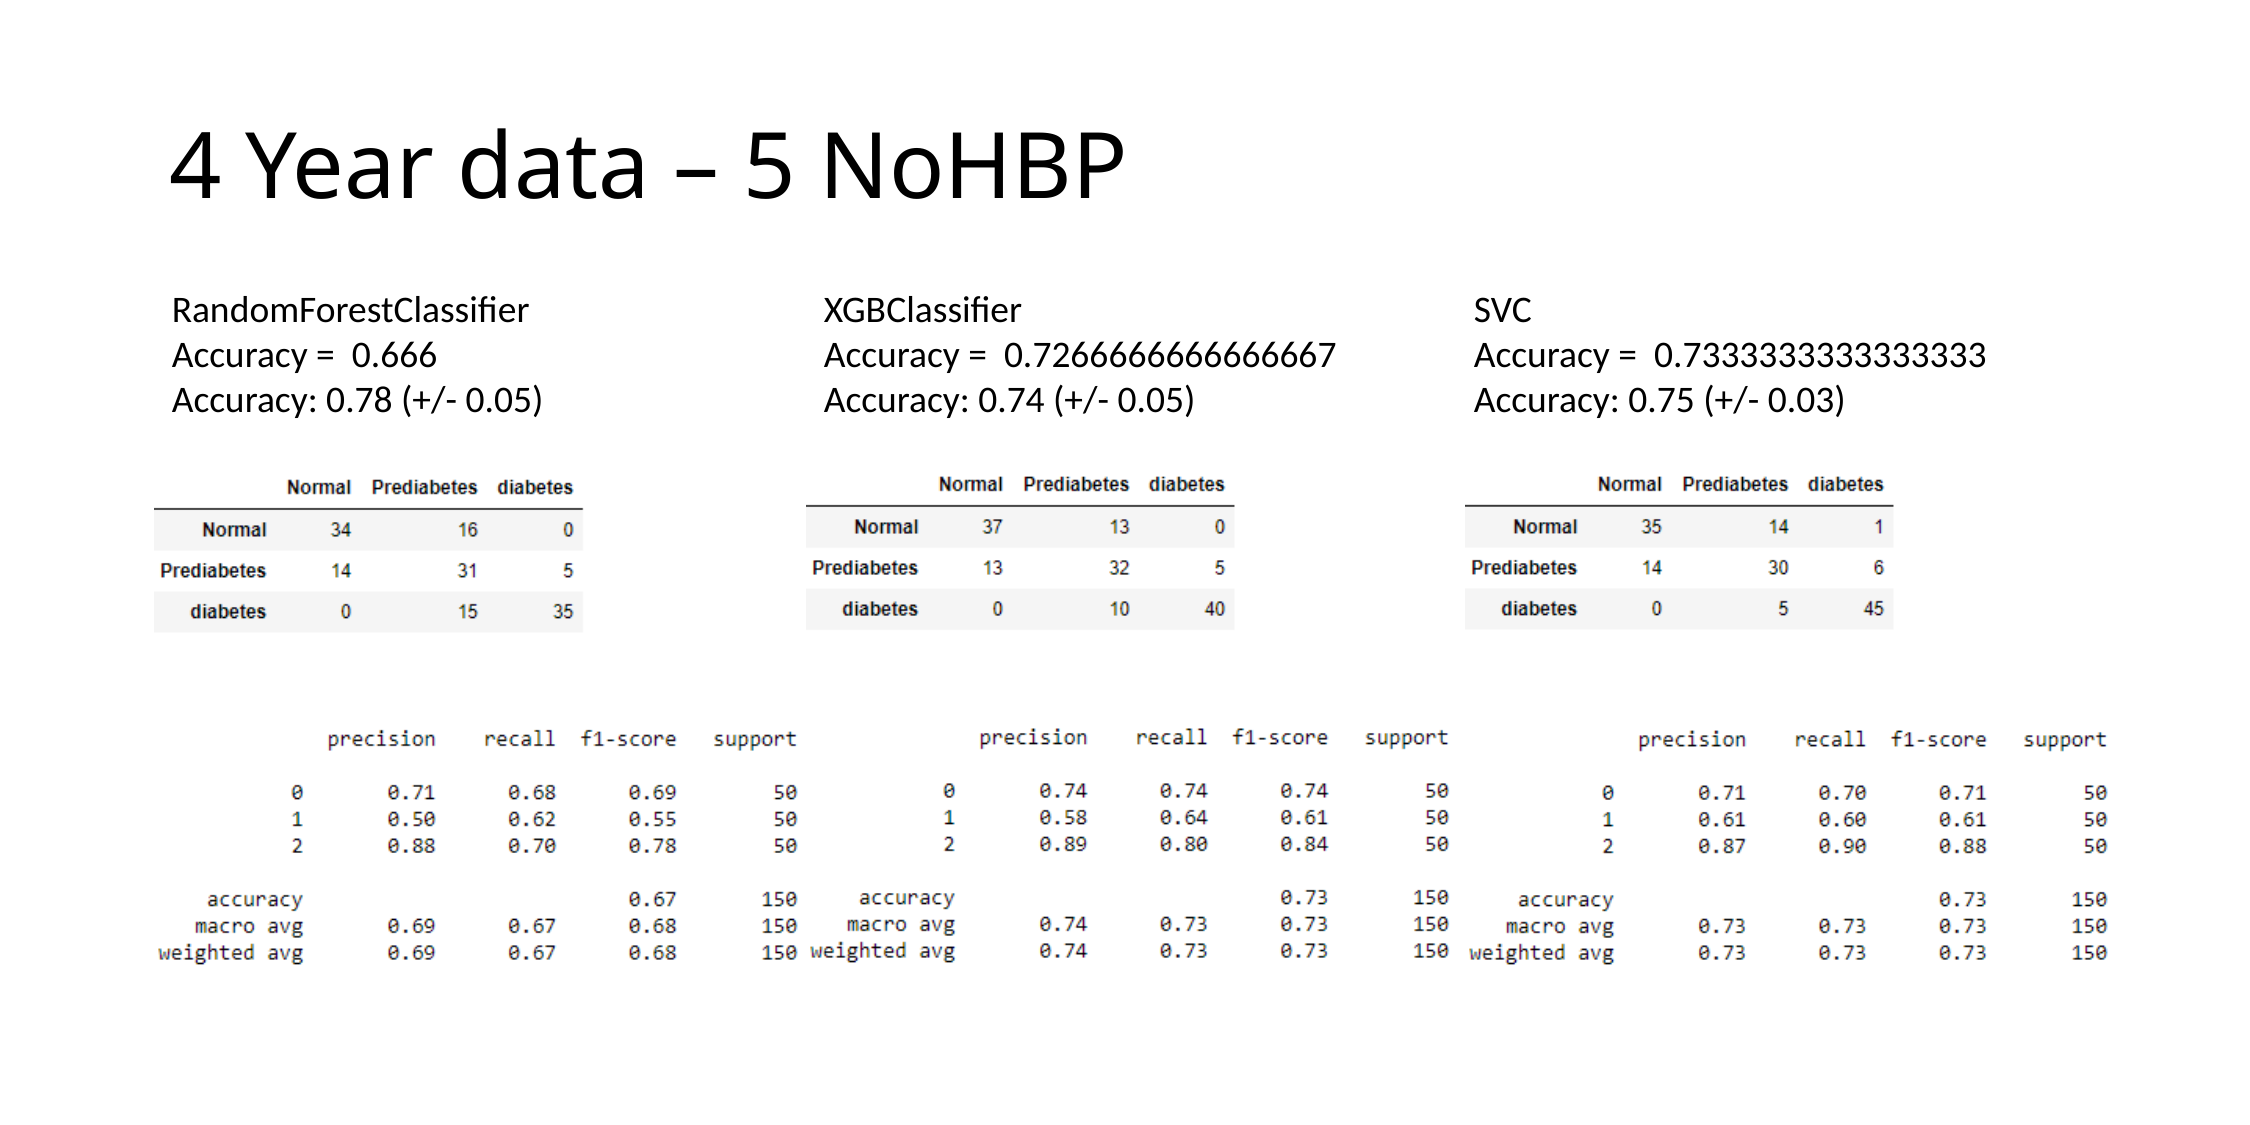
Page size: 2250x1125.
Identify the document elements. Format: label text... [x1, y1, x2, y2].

text_box SVC Accuracy = 0.7333333333333333 Accuracy: 0.75 (+/- 0.03) [1459, 277, 2002, 427]
text_box RandomForestClassifier Accuracy = 0.666 Accuracy: 0.78 (+/- 0.05) [157, 277, 559, 427]
picture [806, 466, 1241, 638]
picture [1465, 466, 1900, 636]
title 4 Year data – 5 NoHBP [154, 59, 2096, 278]
text_box XGBClassifier Accuracy = 0.7266666666666667 Accuracy: 0.74 (+/- 0.05) [809, 277, 1352, 427]
picture [154, 721, 1457, 974]
picture [154, 466, 591, 639]
picture [1465, 720, 2117, 974]
